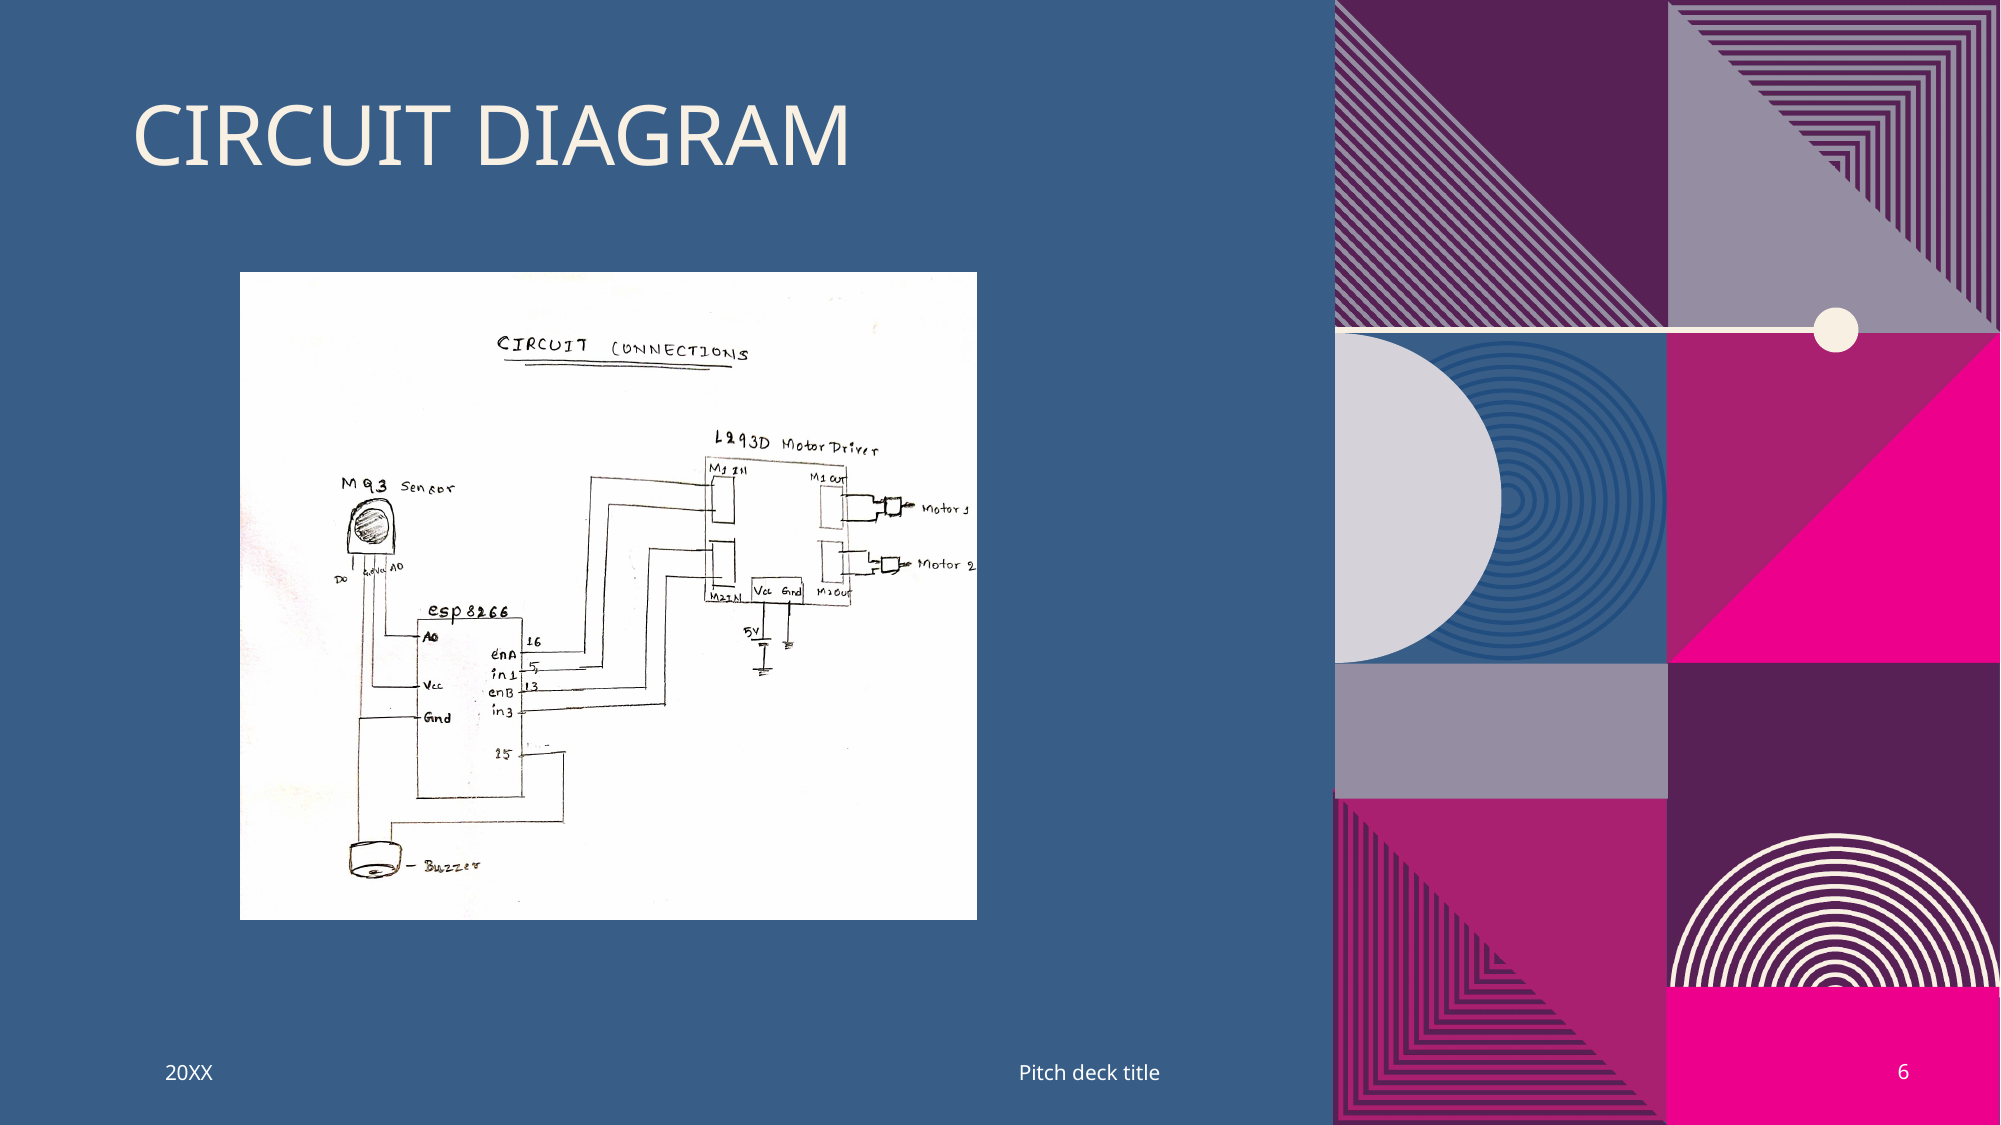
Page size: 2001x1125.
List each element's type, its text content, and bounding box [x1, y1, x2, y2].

slide_number 6 [1849, 1042, 1925, 1103]
picture [1335, 0, 2001, 333]
picture [1669, 833, 2001, 998]
footer Pitch deck title [902, 1042, 1278, 1103]
picture [239, 272, 977, 920]
list CIRCUIT DIAGRAM [116, 124, 1233, 755]
picture [1333, 791, 1667, 1125]
slide_number 20XX [150, 1042, 330, 1103]
